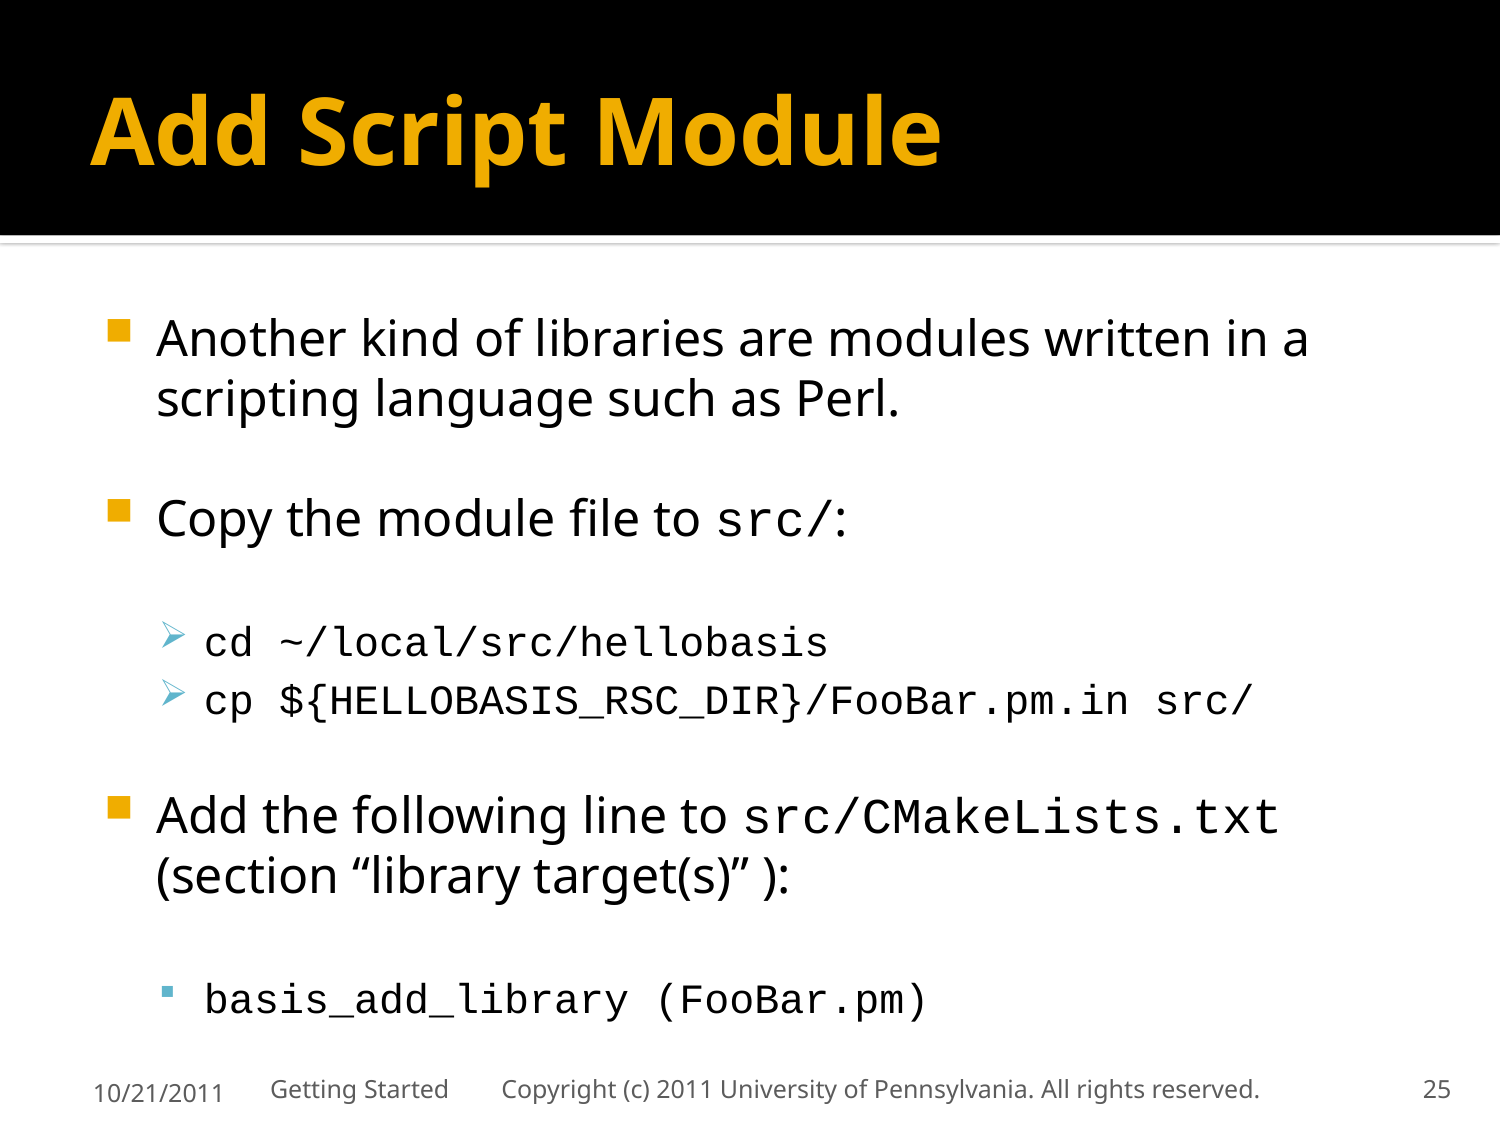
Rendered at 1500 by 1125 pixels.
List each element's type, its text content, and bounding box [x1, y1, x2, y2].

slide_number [75, 1062, 238, 1108]
slide_number 25 [1345, 1062, 1467, 1108]
list Another kind of libraries are modules written in a scripting language such as Perl. Copy the module file to src/: cd ~/local/src/hellobasis cp ${HELLOBASIS_RSC_DIR}/FooBar.pm.in src/ Add the following line to src/CMakeLists.txt (section “library target(s)” ): basis_add_library (FooBar.pm) [75, 291, 1425, 1050]
title Add Script Module [75, 25, 1425, 231]
footer Getting Started Copyright (c) 2011 University of Pennsylvania. All rights reserved. [262, 1062, 1337, 1108]
